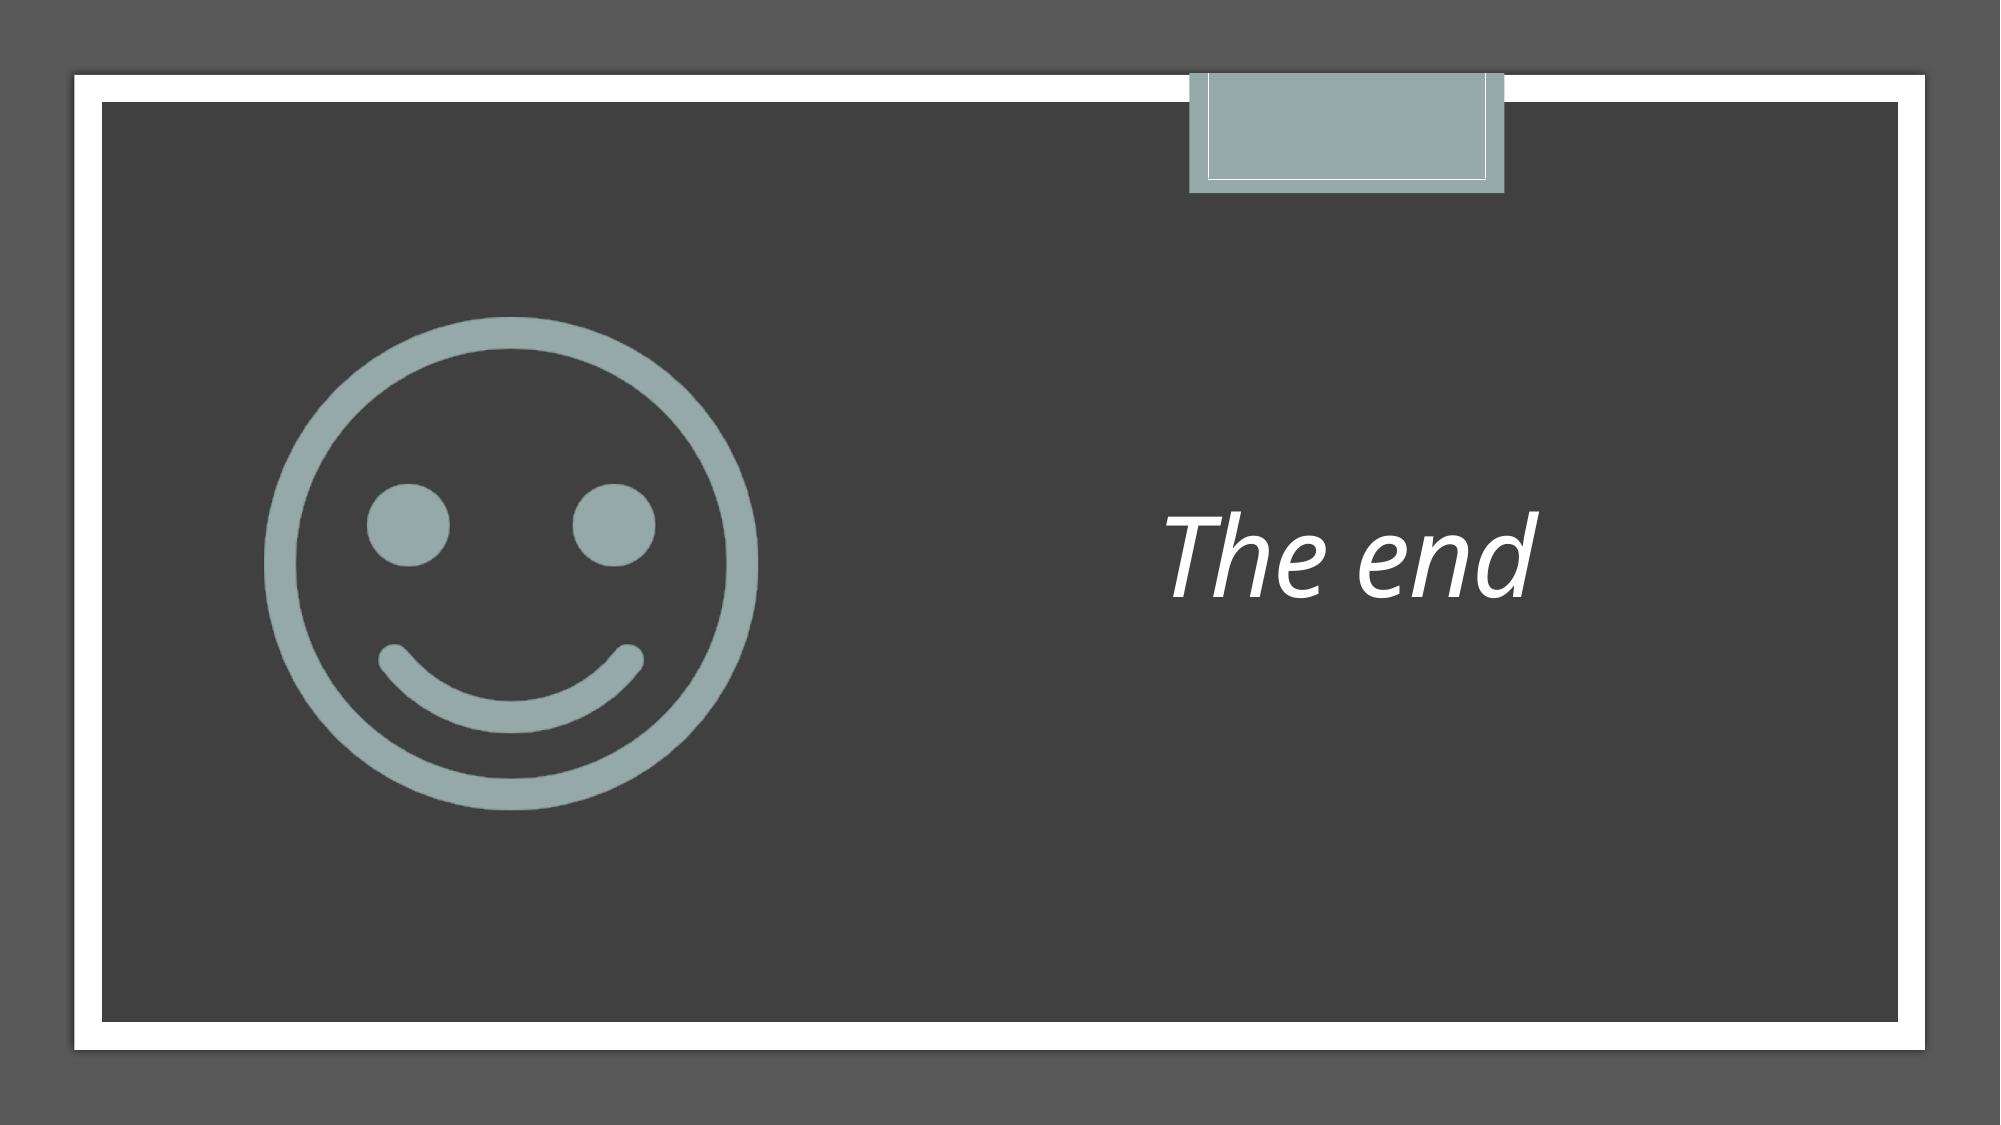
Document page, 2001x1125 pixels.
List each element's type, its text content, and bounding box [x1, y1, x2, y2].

picture [203, 256, 820, 872]
text_box [101, 101, 1899, 1023]
text_box [74, 74, 1925, 1050]
text_box [1188, 72, 1505, 194]
title The end [878, 314, 1816, 814]
